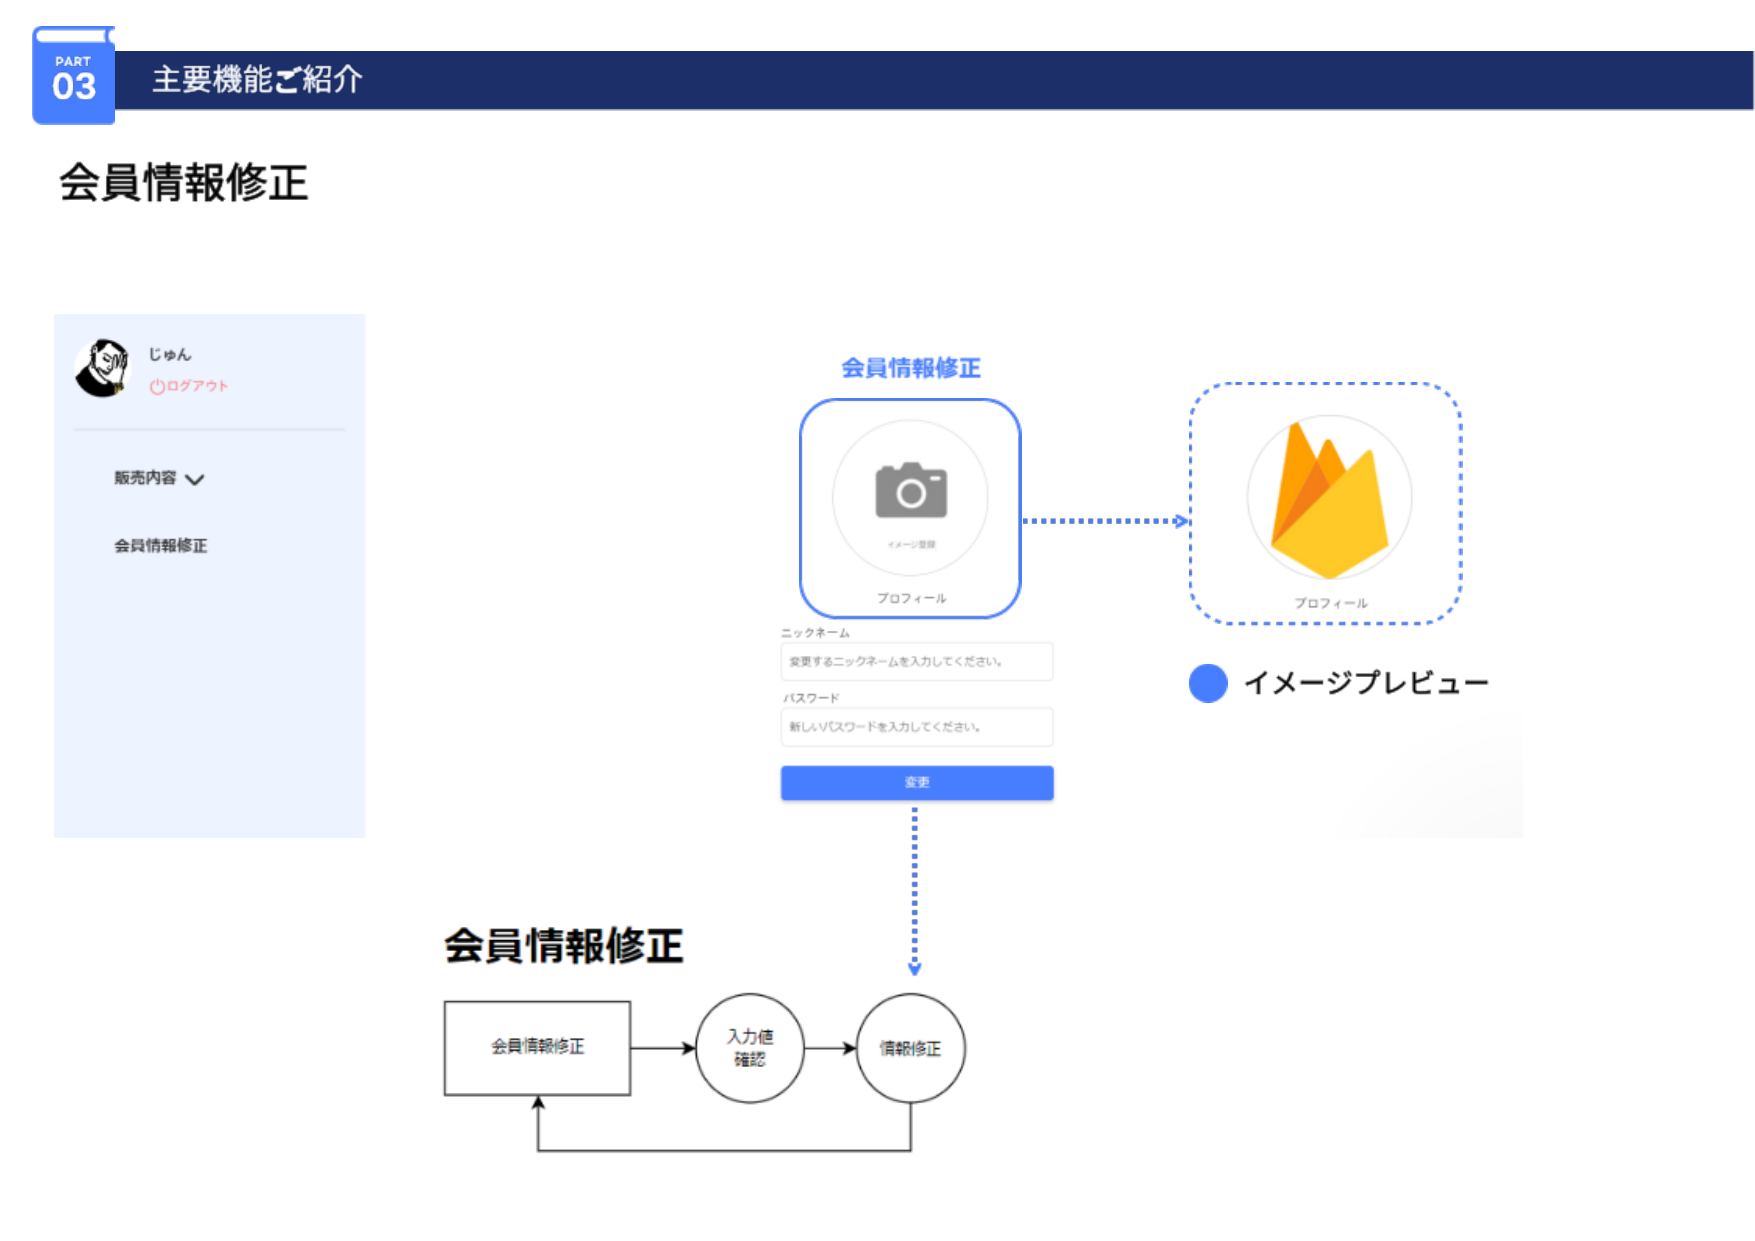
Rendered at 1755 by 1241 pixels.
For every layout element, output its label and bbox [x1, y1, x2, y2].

text_box [423, 904, 988, 1186]
text_box [830, 884, 1000, 899]
picture [908, 899, 921, 904]
text_box [799, 398, 1022, 621]
text_box [53, 314, 1523, 838]
picture [42, 54, 113, 118]
text_box [32, 25, 116, 126]
picture [147, 58, 378, 119]
text_box [120, 50, 1755, 112]
picture [1238, 658, 1503, 715]
picture [46, 145, 329, 222]
text_box [1023, 514, 1190, 529]
picture [908, 838, 921, 884]
text_box [1189, 664, 1229, 704]
text_box [1189, 382, 1463, 627]
